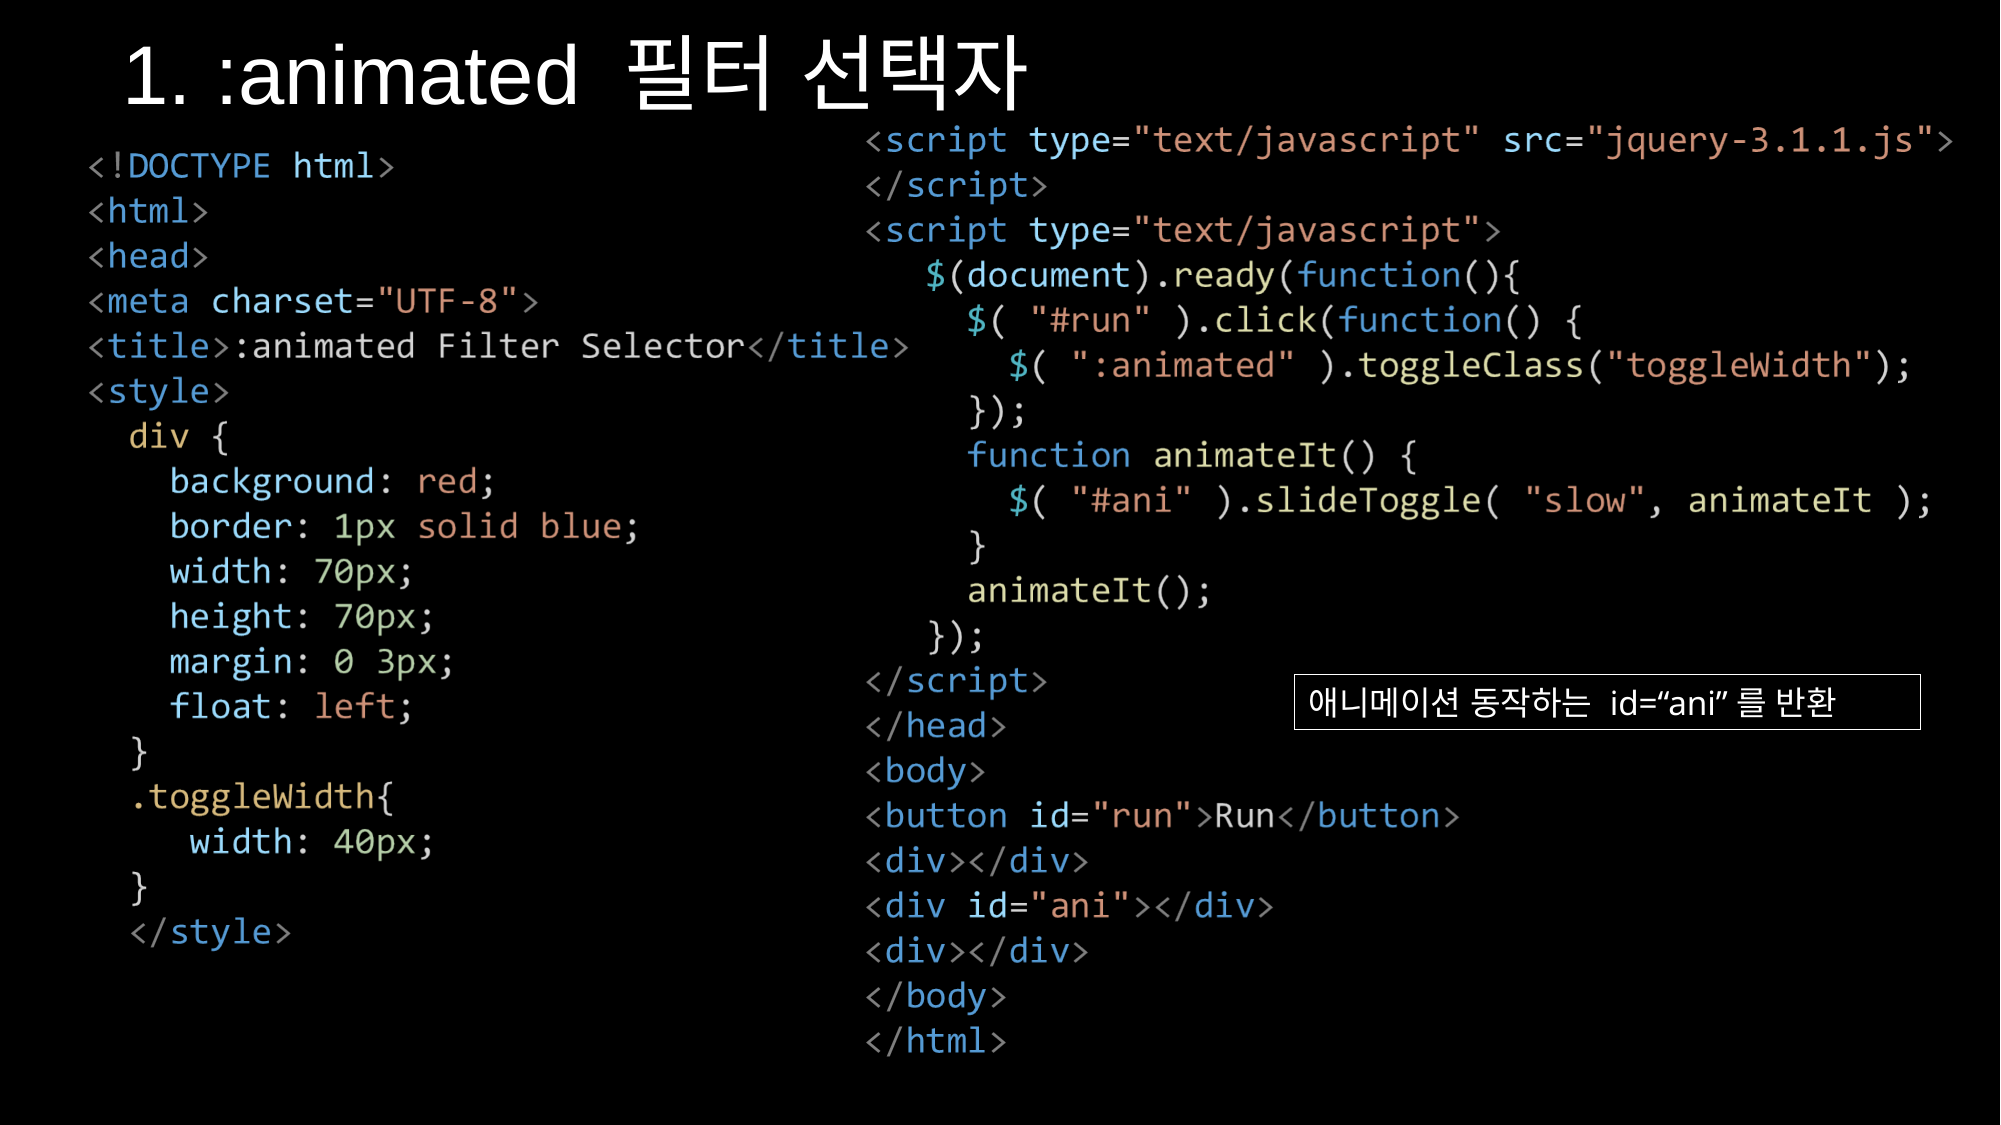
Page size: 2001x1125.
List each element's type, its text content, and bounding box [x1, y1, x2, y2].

picture [63, 103, 2000, 1086]
text_box 1. :animated 필터 선택자 [107, 13, 1972, 129]
